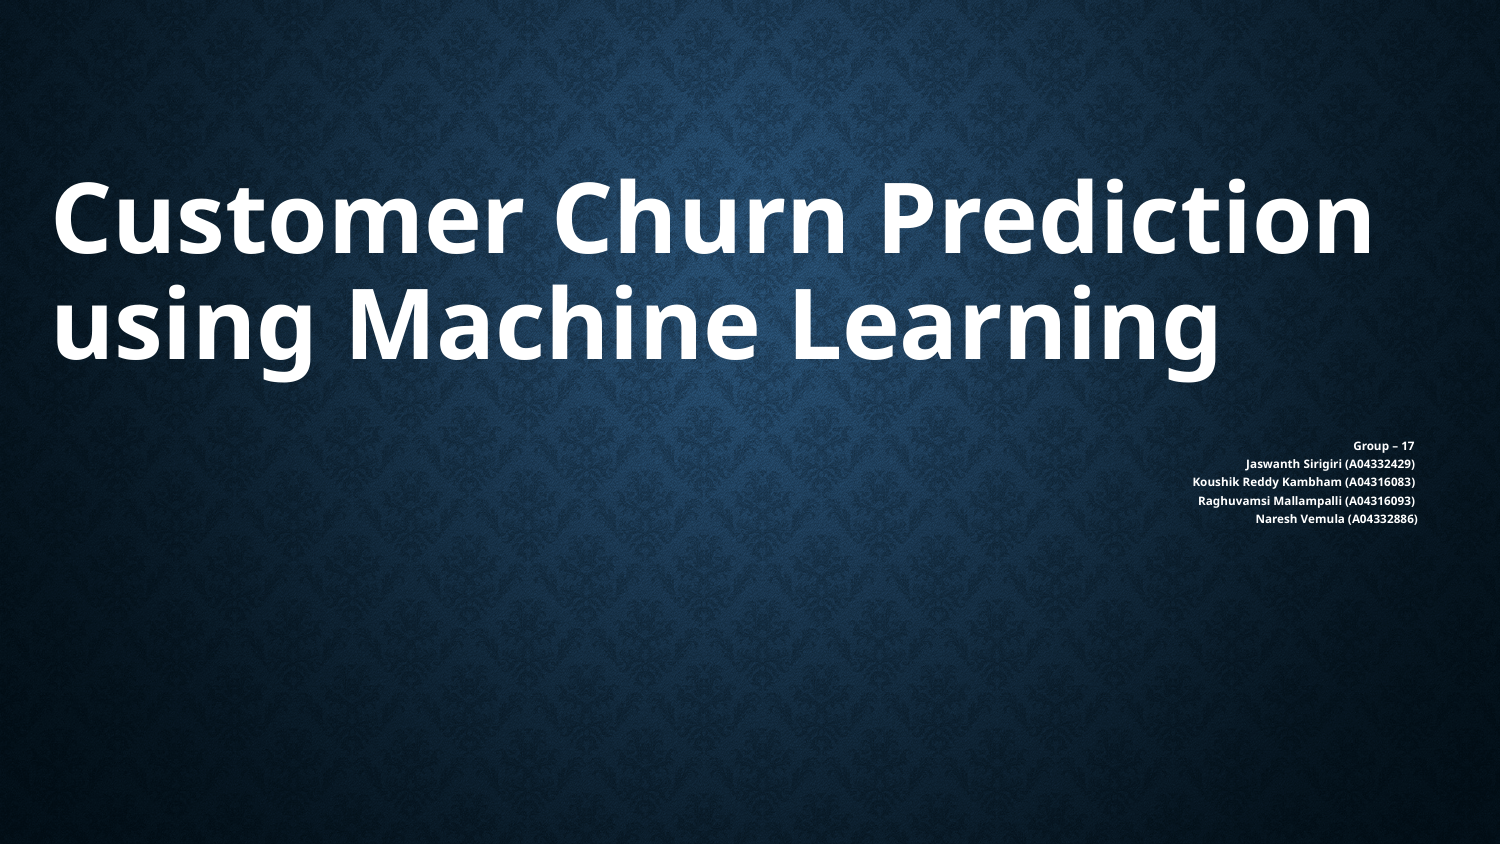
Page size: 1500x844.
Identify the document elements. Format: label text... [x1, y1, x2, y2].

title Customer Churn Prediction using Machine Learning [35, 59, 1433, 396]
subtitle Group – 17 Jaswanth Sirigiri (A04332429) Koushik Reddy Kambham (A04316083) Raghuvamsi Mallampalli (A04316093) Naresh Vemula (A04332886) [271, 421, 1433, 551]
